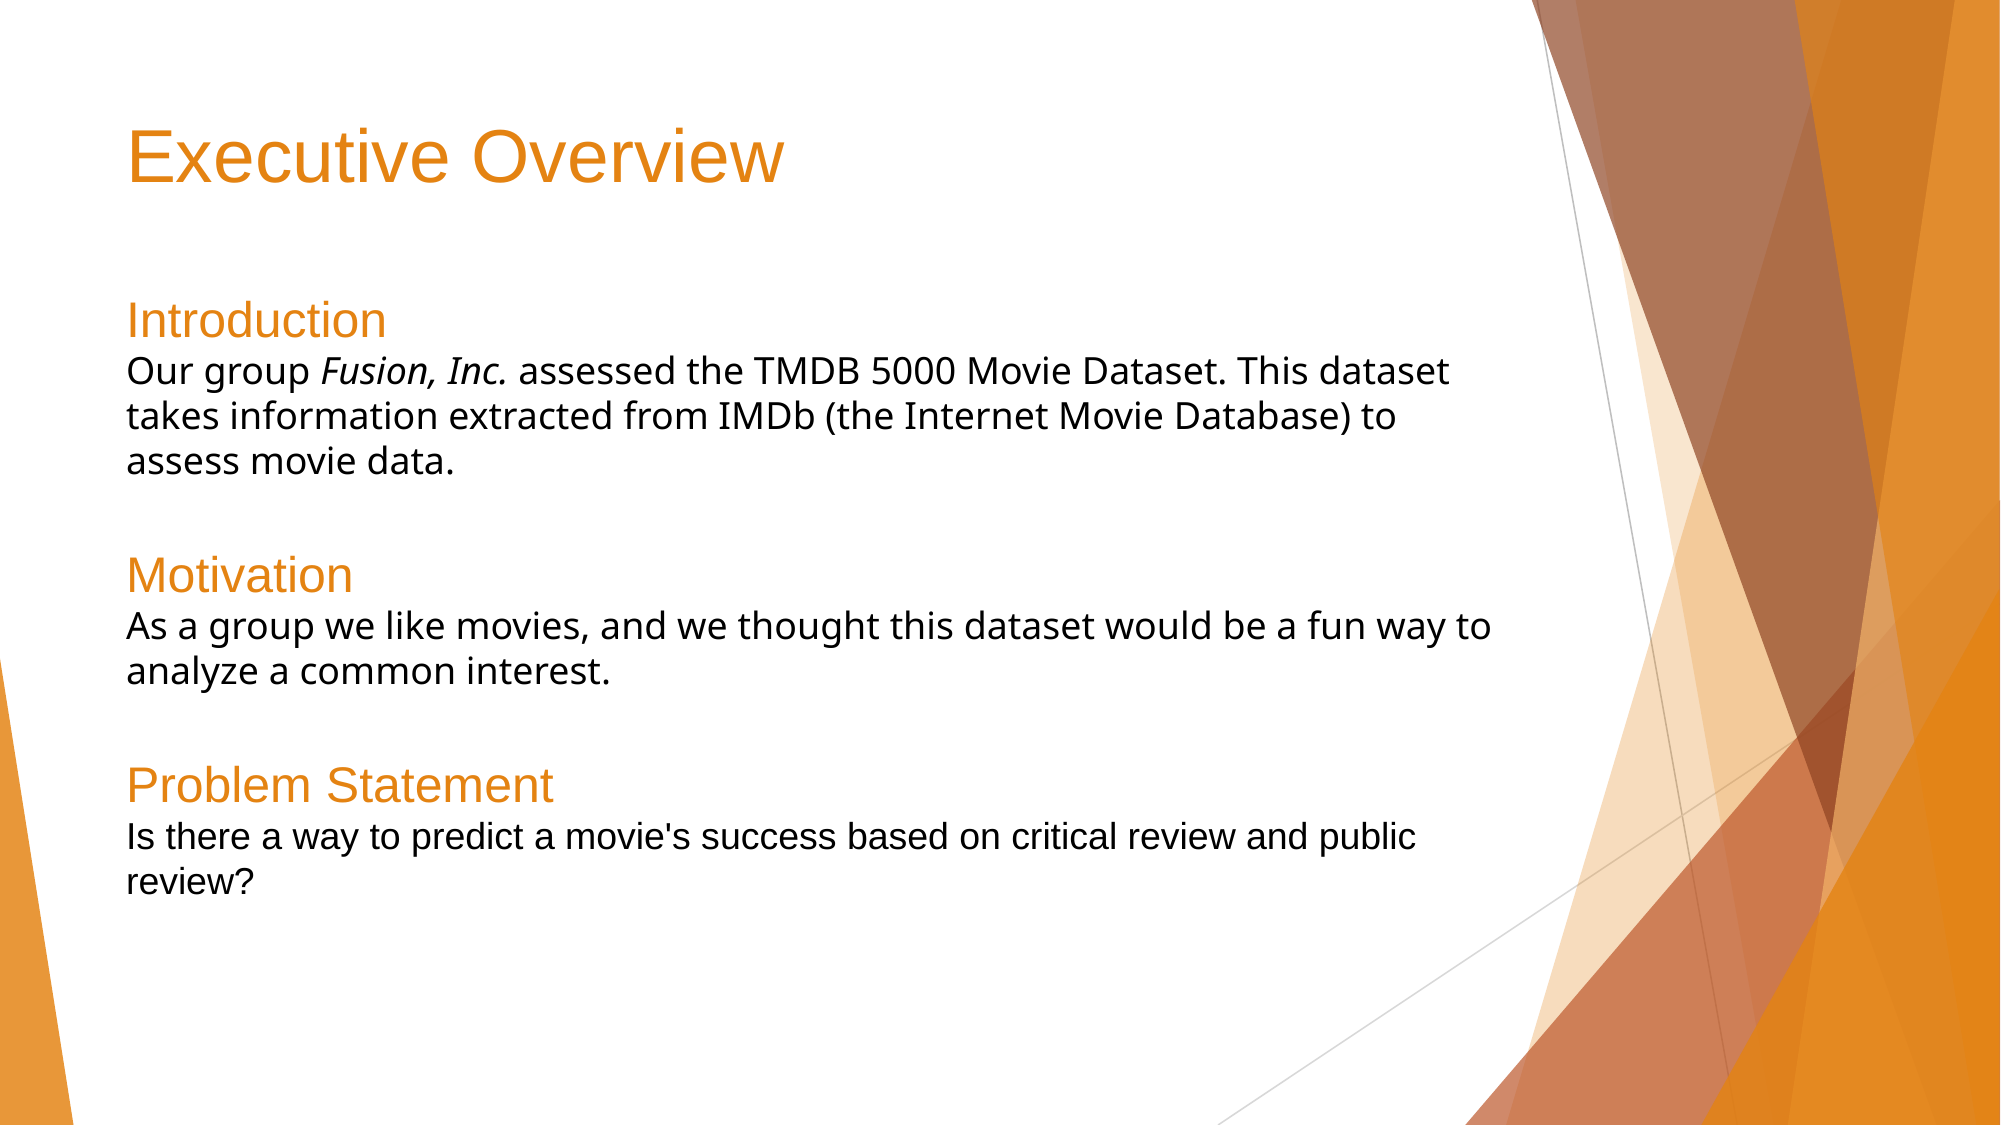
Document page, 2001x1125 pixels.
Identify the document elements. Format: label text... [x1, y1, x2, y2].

title Executive Overview Introduction Our group Fusion, Inc. assessed the TMDB 5000 Movie Dataset. This dataset takes information extracted from IMDb (the Internet Movie Database) to assess movie data. Motivation As a group we like movies, and we thought this dataset would be a fun way to analyze a common interest. Problem Statement Is there a way to predict a movie's success based on critical review and public review? [111, 99, 1522, 949]
